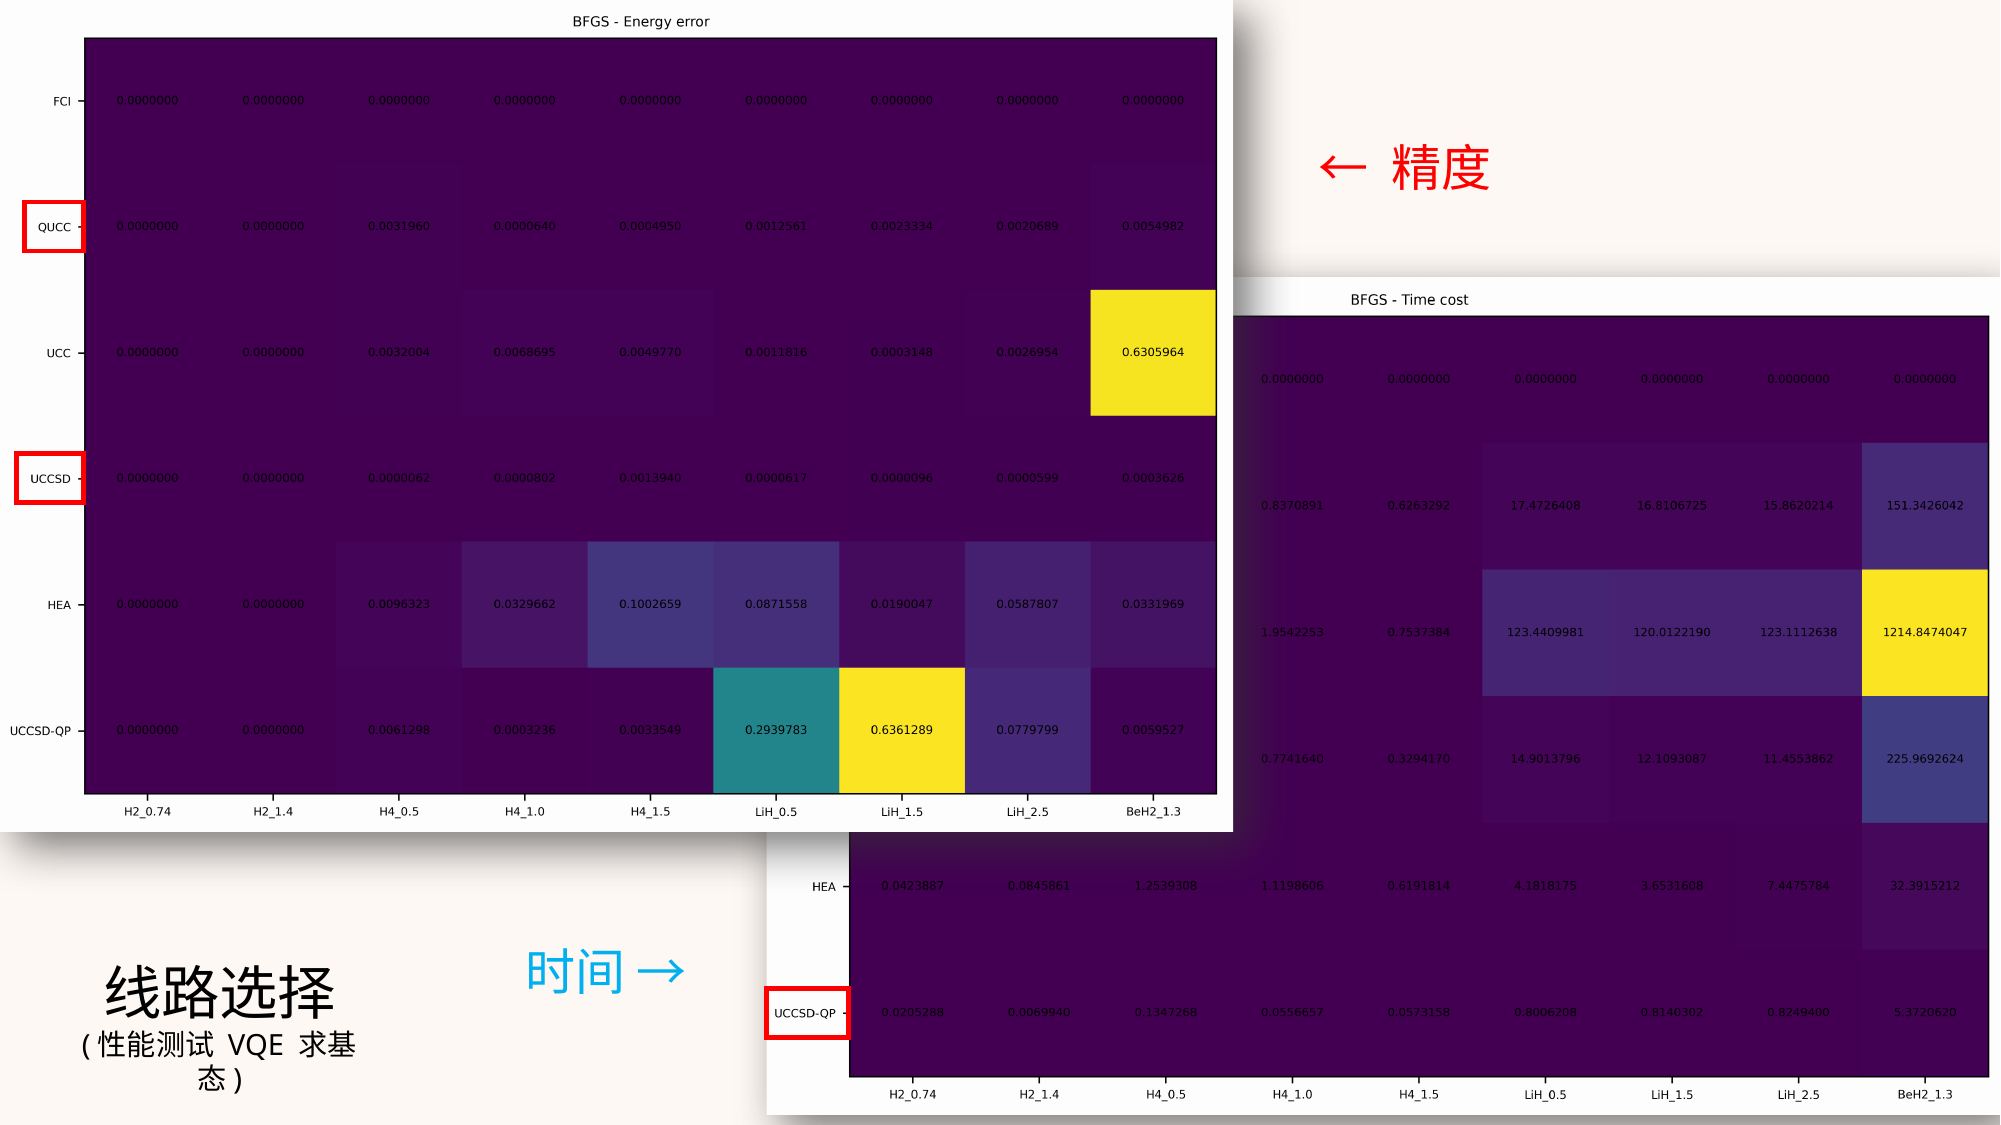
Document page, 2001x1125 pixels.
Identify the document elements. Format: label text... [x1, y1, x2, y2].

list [0, 0, 1234, 832]
text_box 时间 → [510, 933, 723, 1009]
text_box 线路选择 (性能测试 VQE 求基态) [60, 948, 379, 1104]
text_box ← 精度 [1303, 129, 1519, 205]
picture [766, 277, 2000, 1115]
